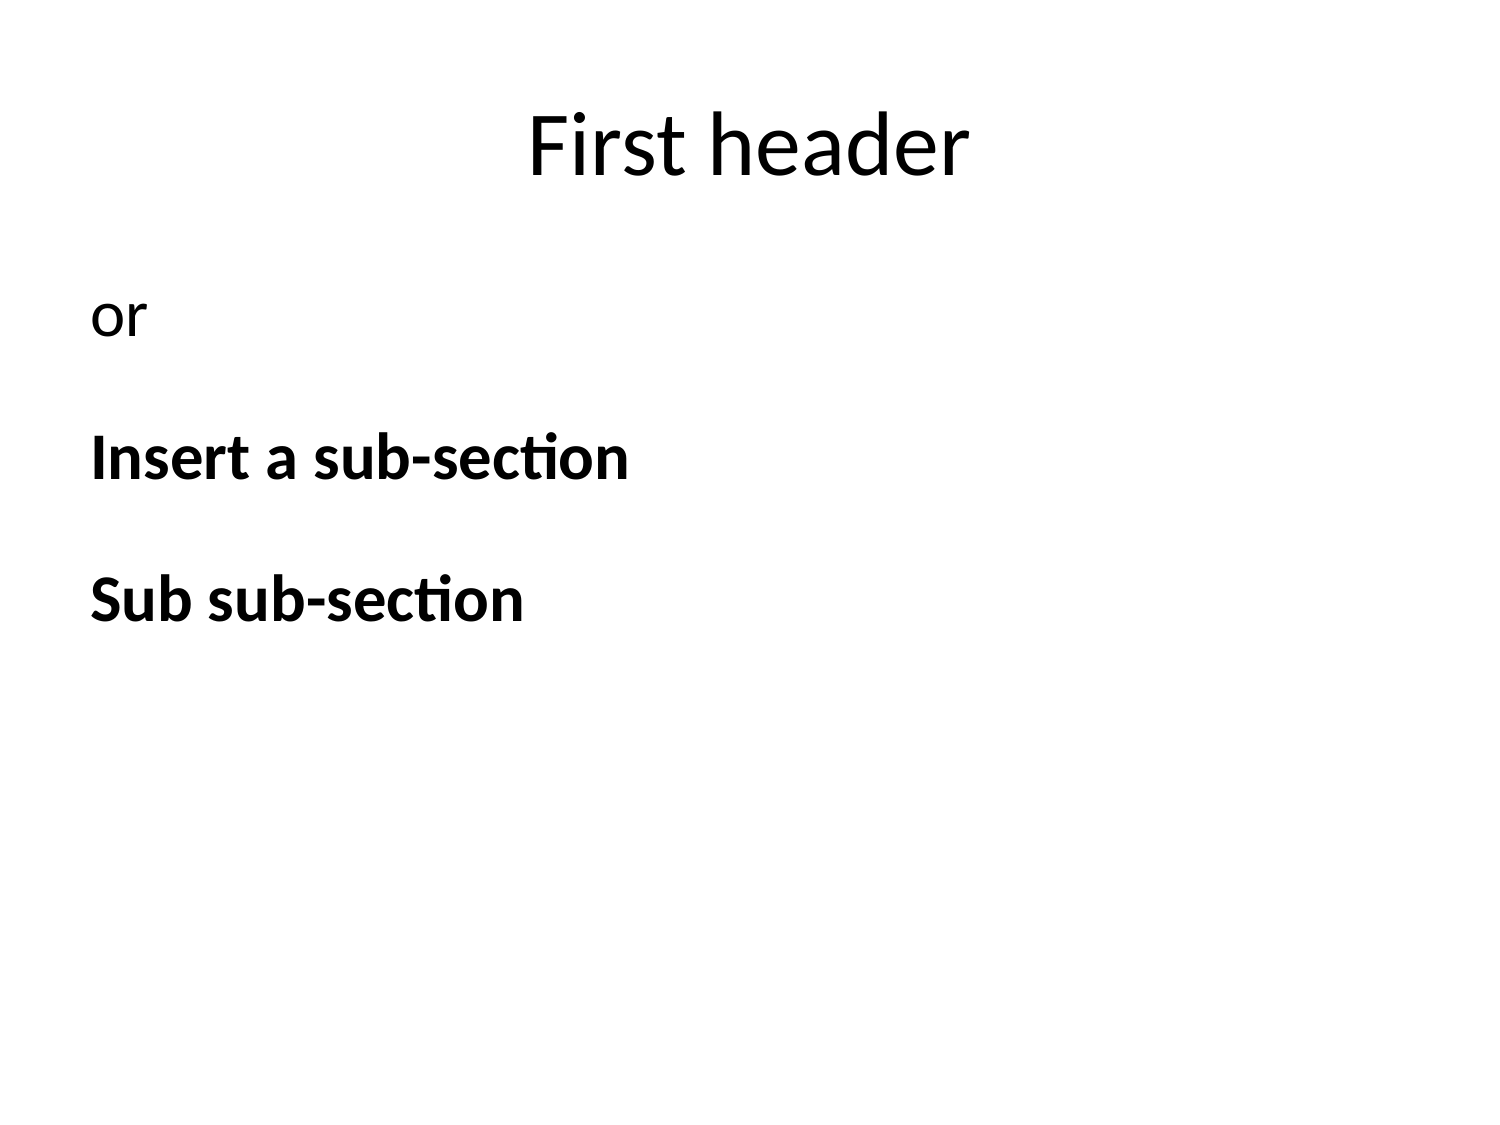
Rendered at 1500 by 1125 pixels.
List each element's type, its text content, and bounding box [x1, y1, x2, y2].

title First header [75, 45, 1425, 233]
list or Insert a sub-section Sub sub-section [75, 262, 1425, 1005]
